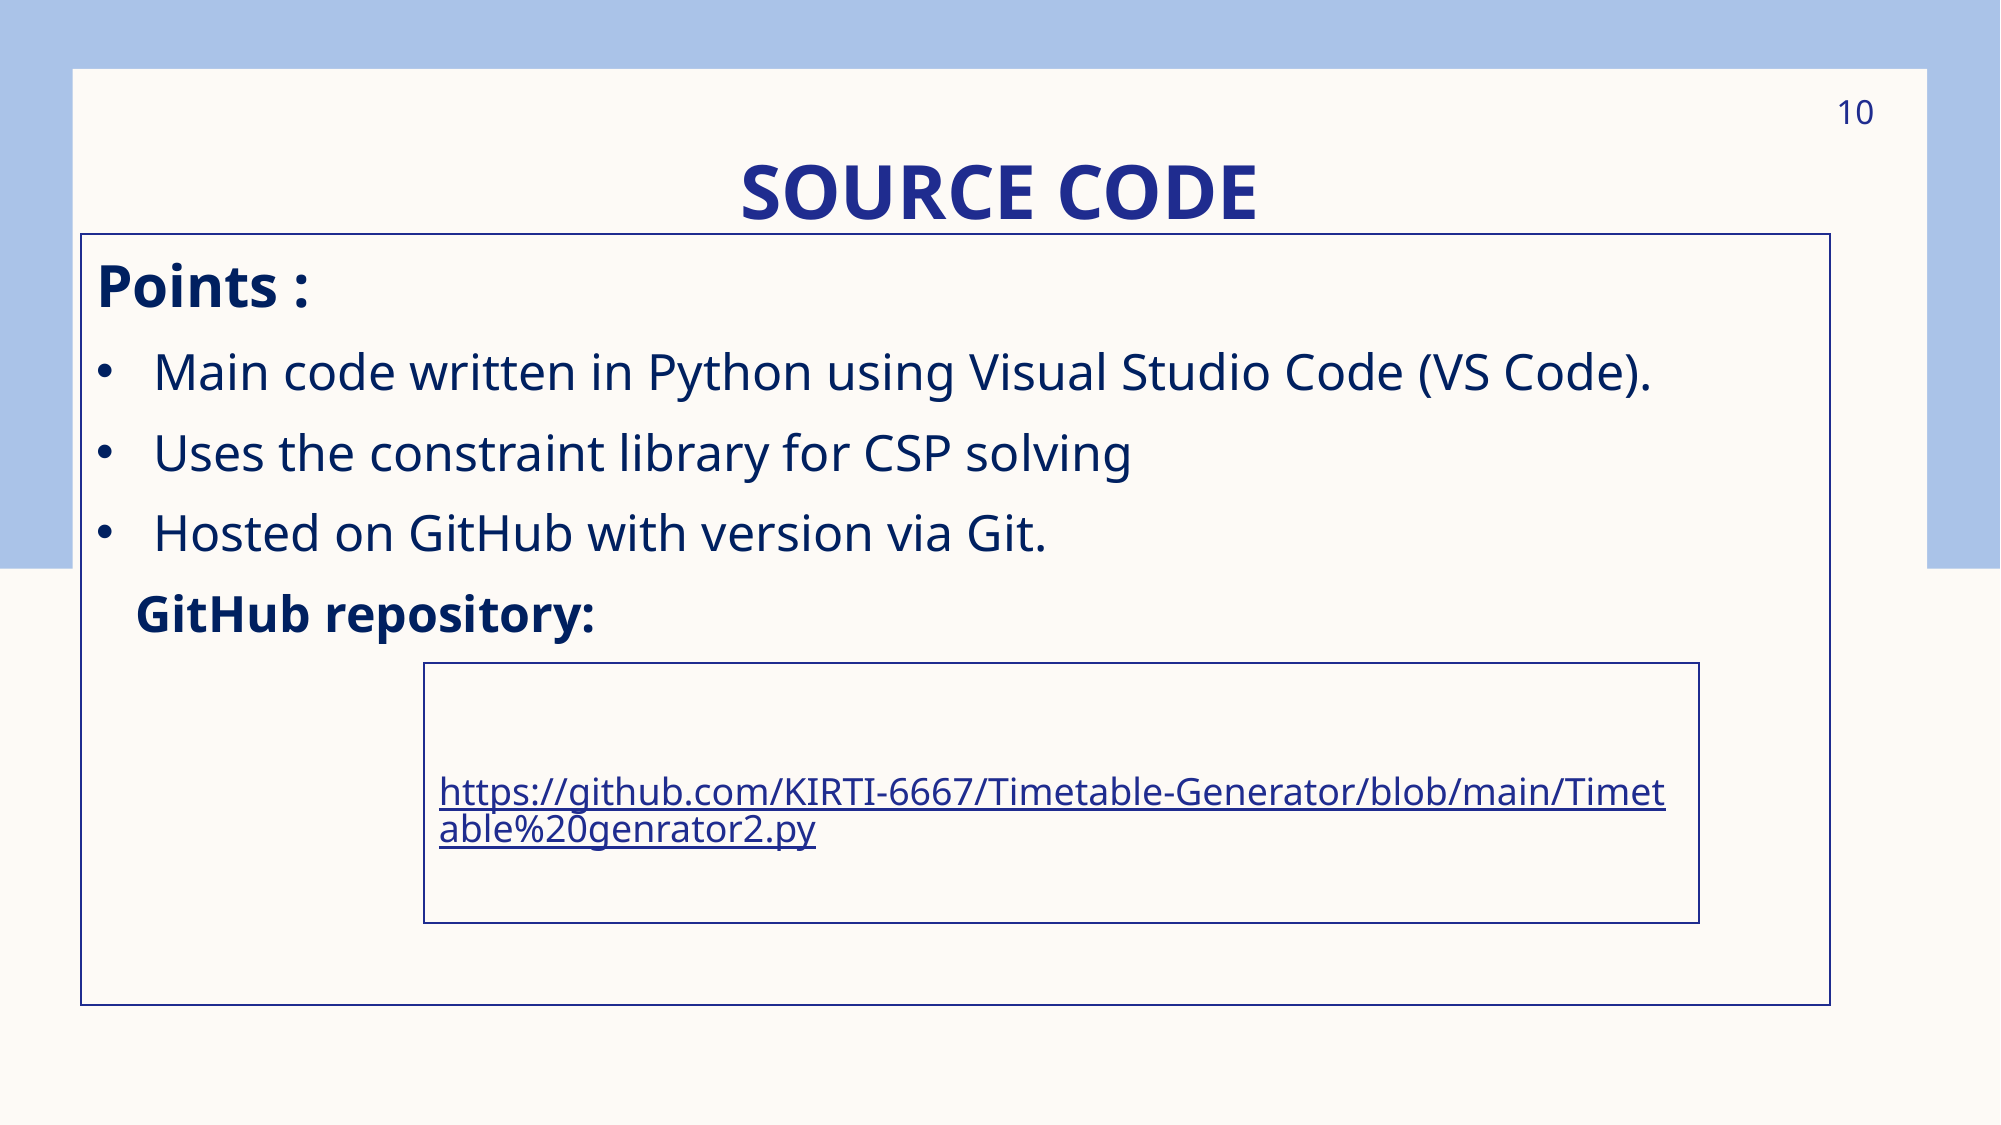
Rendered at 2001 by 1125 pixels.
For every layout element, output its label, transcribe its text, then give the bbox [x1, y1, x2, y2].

text_box https://github.com/KIRTI-6667/Timetable-Generator/blob/main/Timetable%20genrator2.py [423, 662, 1700, 924]
title Source code [125, 97, 1875, 235]
list Points : Main code written in Python using Visual Studio Code (VS Code). Uses the constraint library for CSP solving Hosted on GitHub with version via Git. GitHub repository: [80, 233, 1831, 1006]
slide_number 10 [1699, 75, 1875, 153]
